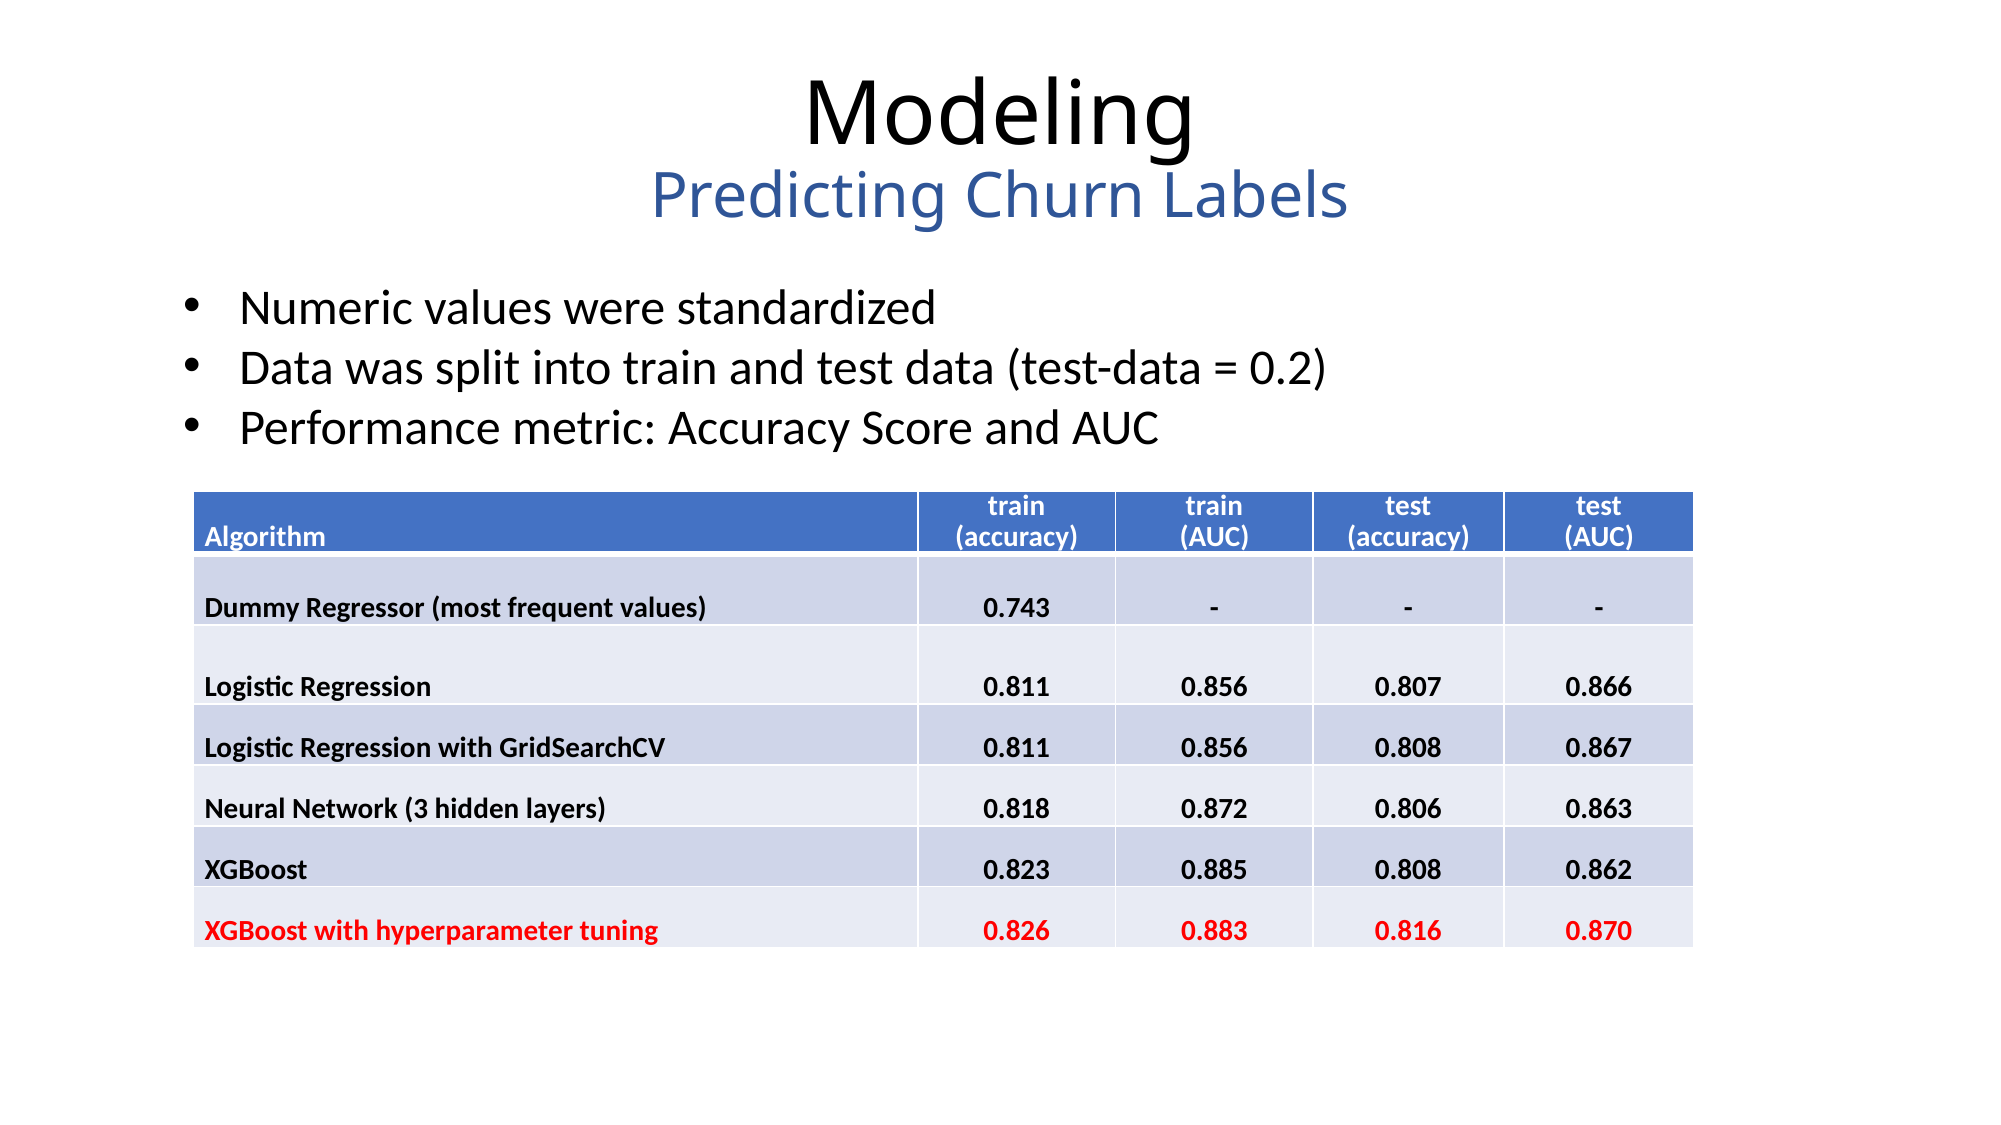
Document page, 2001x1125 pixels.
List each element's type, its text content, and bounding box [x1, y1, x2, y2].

table_cell 0.808 [1314, 705, 1503, 764]
table_cell Logistic Regression [194, 626, 917, 703]
table_cell 0.856 [1116, 626, 1312, 703]
table_cell 0.872 [1116, 766, 1312, 825]
table_cell - [1314, 557, 1503, 624]
table_cell Dummy Regressor (most frequent values) [194, 557, 917, 624]
table_cell 0.885 [1116, 827, 1312, 886]
table_cell 0.870 [1505, 887, 1693, 947]
table_cell 0.863 [1505, 766, 1693, 825]
table_cell 0.818 [919, 766, 1115, 825]
text_box Numeric values were standardized Data was split into train and test data (test-data = 0.2) Performance metric: Accuracy Score and AUC [168, 266, 1613, 462]
table_header train (AUC) [1116, 492, 1312, 551]
table_cell XGBoost with hyperparameter tuning [194, 887, 917, 947]
table_cell Logistic Regression with GridSearchCV [194, 705, 917, 764]
table_cell 0.807 [1314, 626, 1503, 703]
table_cell 0.743 [919, 557, 1115, 624]
table_cell Neural Network (3 hidden layers) [194, 766, 917, 825]
table_cell 0.806 [1314, 766, 1503, 825]
table_cell XGBoost [194, 827, 917, 886]
table_cell 0.867 [1505, 705, 1693, 764]
table_cell - [1116, 557, 1312, 624]
table_cell 0.826 [919, 887, 1115, 947]
table_header test (AUC) [1505, 492, 1693, 551]
table_cell 0.866 [1505, 626, 1693, 703]
table_cell 0.823 [919, 827, 1115, 886]
table_cell 0.811 [919, 626, 1115, 703]
table_header train (accuracy) [919, 492, 1115, 551]
table_cell 0.816 [1314, 887, 1503, 947]
title Modeling Predicting Churn Labels [137, 59, 1863, 239]
table_header Algorithm [194, 492, 917, 551]
table_cell 0.808 [1314, 827, 1503, 886]
table_cell 0.883 [1116, 887, 1312, 947]
table_cell 0.811 [919, 705, 1115, 764]
table_header test (accuracy) [1314, 492, 1503, 551]
table_cell 0.862 [1505, 827, 1693, 886]
table_cell - [1505, 557, 1693, 624]
table_cell 0.856 [1116, 705, 1312, 764]
